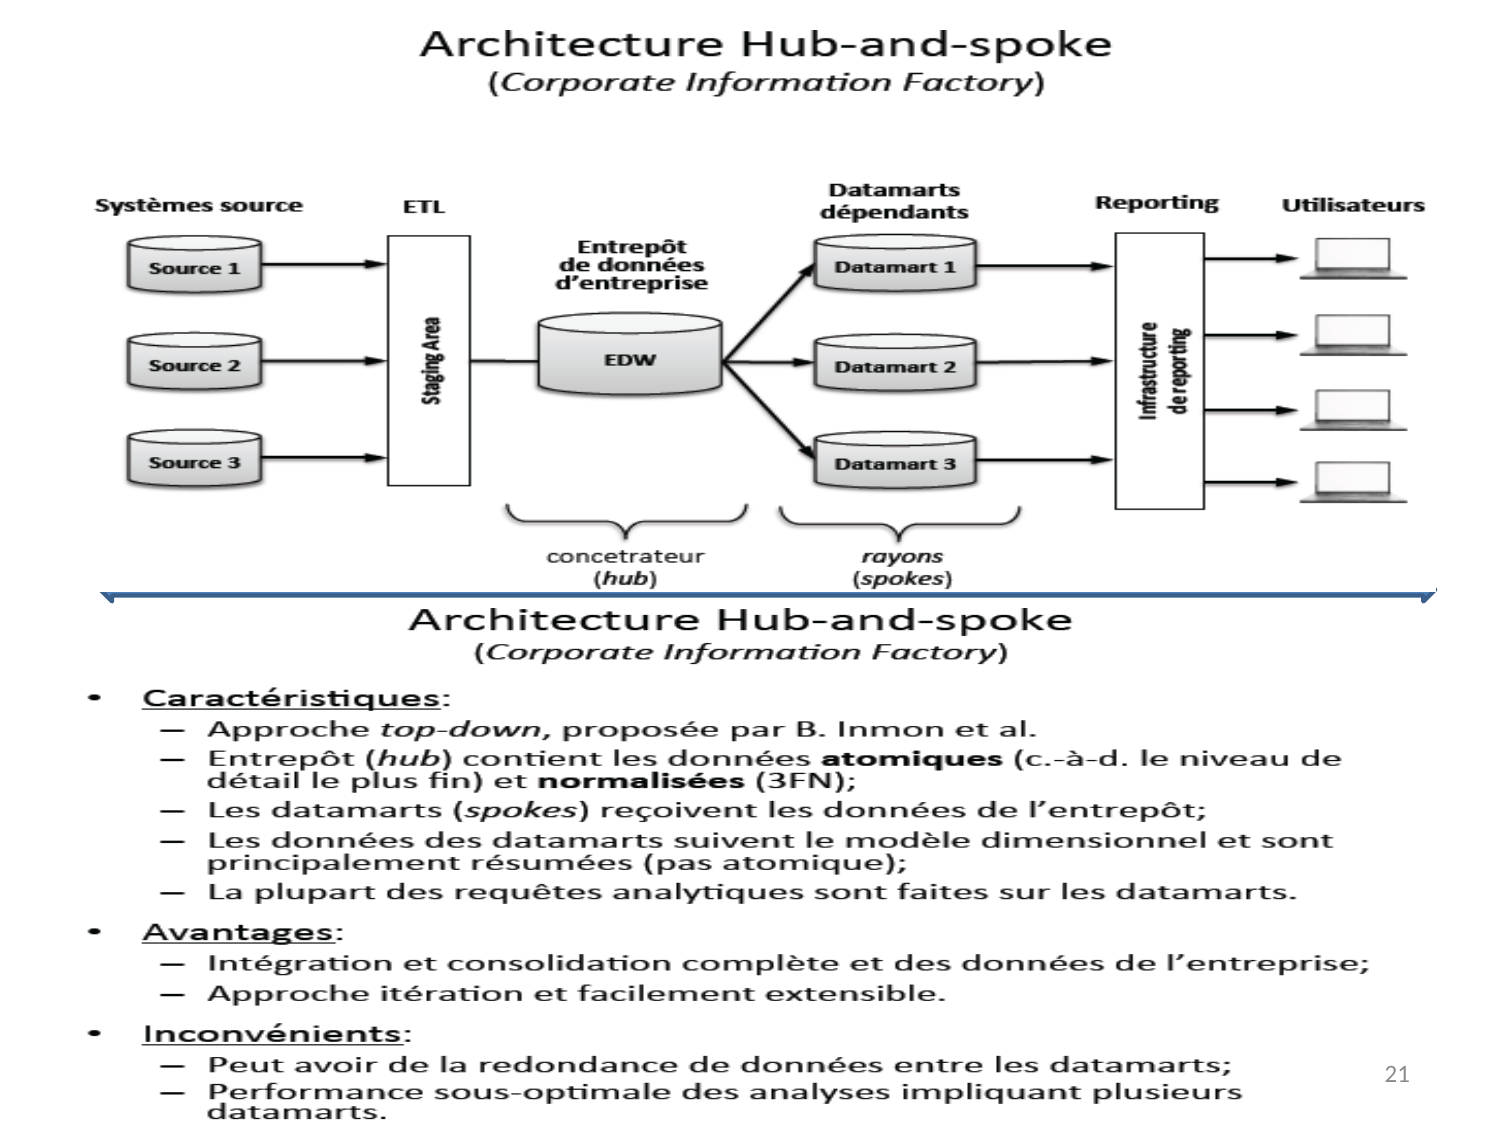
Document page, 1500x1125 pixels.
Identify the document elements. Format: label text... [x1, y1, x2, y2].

slide_number 21 [1382, 1042, 1425, 1103]
picture [41, 608, 1377, 1125]
picture [41, 30, 1436, 593]
